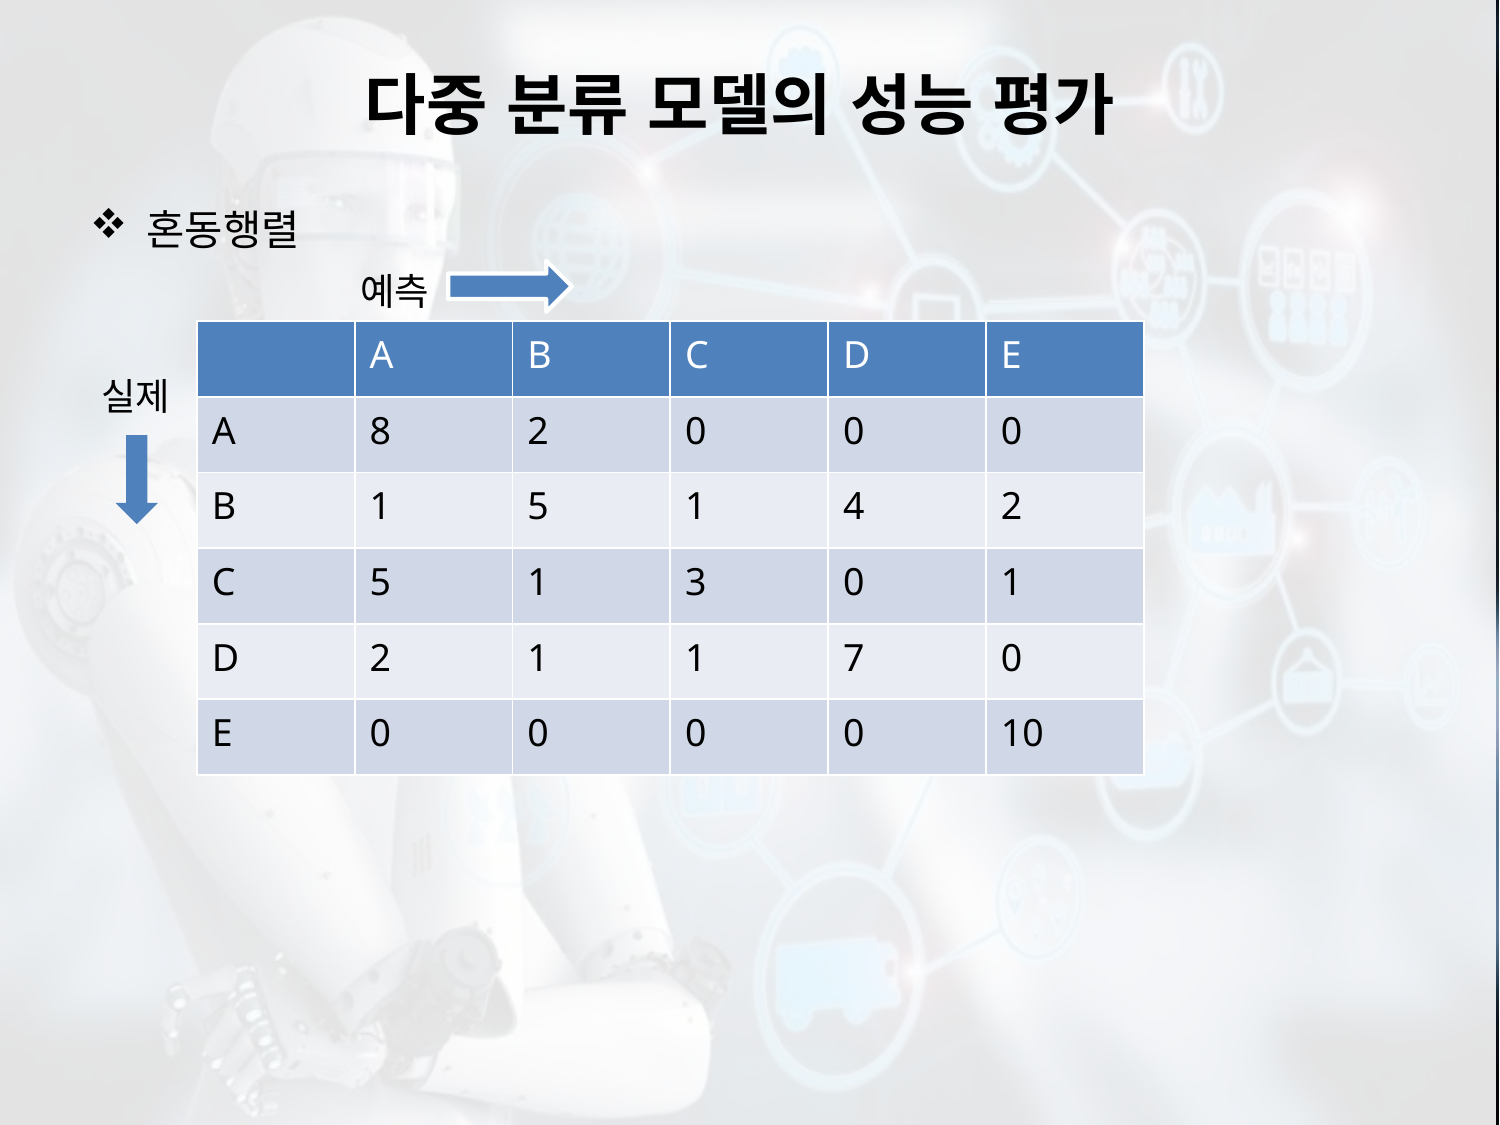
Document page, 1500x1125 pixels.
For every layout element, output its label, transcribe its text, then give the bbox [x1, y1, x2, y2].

table_cell 3 [671, 549, 827, 623]
table_header B [513, 322, 669, 396]
table_cell 8 [356, 398, 512, 472]
table_cell 2 [356, 625, 512, 698]
table_cell 1 [513, 625, 669, 698]
table_cell E [198, 700, 354, 774]
table_cell 2 [513, 398, 669, 472]
table_cell B [198, 473, 354, 547]
table_header E [987, 322, 1143, 396]
table_cell 1 [671, 473, 827, 547]
table_cell 7 [829, 625, 985, 698]
table_cell 0 [356, 700, 512, 774]
table_cell D [198, 625, 354, 698]
table_header C [671, 322, 827, 396]
table_header D [829, 322, 985, 396]
table_cell 0 [513, 700, 669, 774]
table_cell 1 [987, 549, 1143, 623]
table_header A [356, 322, 512, 396]
table_cell 2 [987, 473, 1143, 547]
table_cell 4 [829, 473, 985, 547]
table_cell 0 [829, 398, 985, 472]
table_cell 5 [356, 549, 512, 623]
table_cell 1 [671, 625, 827, 698]
text_box [113, 432, 160, 527]
table_cell 0 [987, 398, 1143, 472]
table_cell 0 [829, 700, 985, 774]
text_box [446, 258, 574, 314]
table_cell A [198, 398, 354, 472]
table_cell 0 [671, 700, 827, 774]
table_cell 5 [513, 473, 669, 547]
table_cell C [198, 549, 354, 623]
title 다중 분류 모델의 성능 평가 [75, 45, 1425, 161]
list 혼동행렬 [75, 196, 1425, 1071]
table_cell 0 [671, 398, 827, 472]
table_header [198, 322, 354, 396]
table_cell 0 [987, 625, 1143, 698]
table_cell 10 [987, 700, 1143, 774]
table_cell 0 [829, 549, 985, 623]
text_box 실제 [86, 365, 186, 426]
table_cell 1 [513, 549, 669, 623]
table_cell 1 [356, 473, 512, 547]
text_box 예측 [345, 260, 445, 321]
